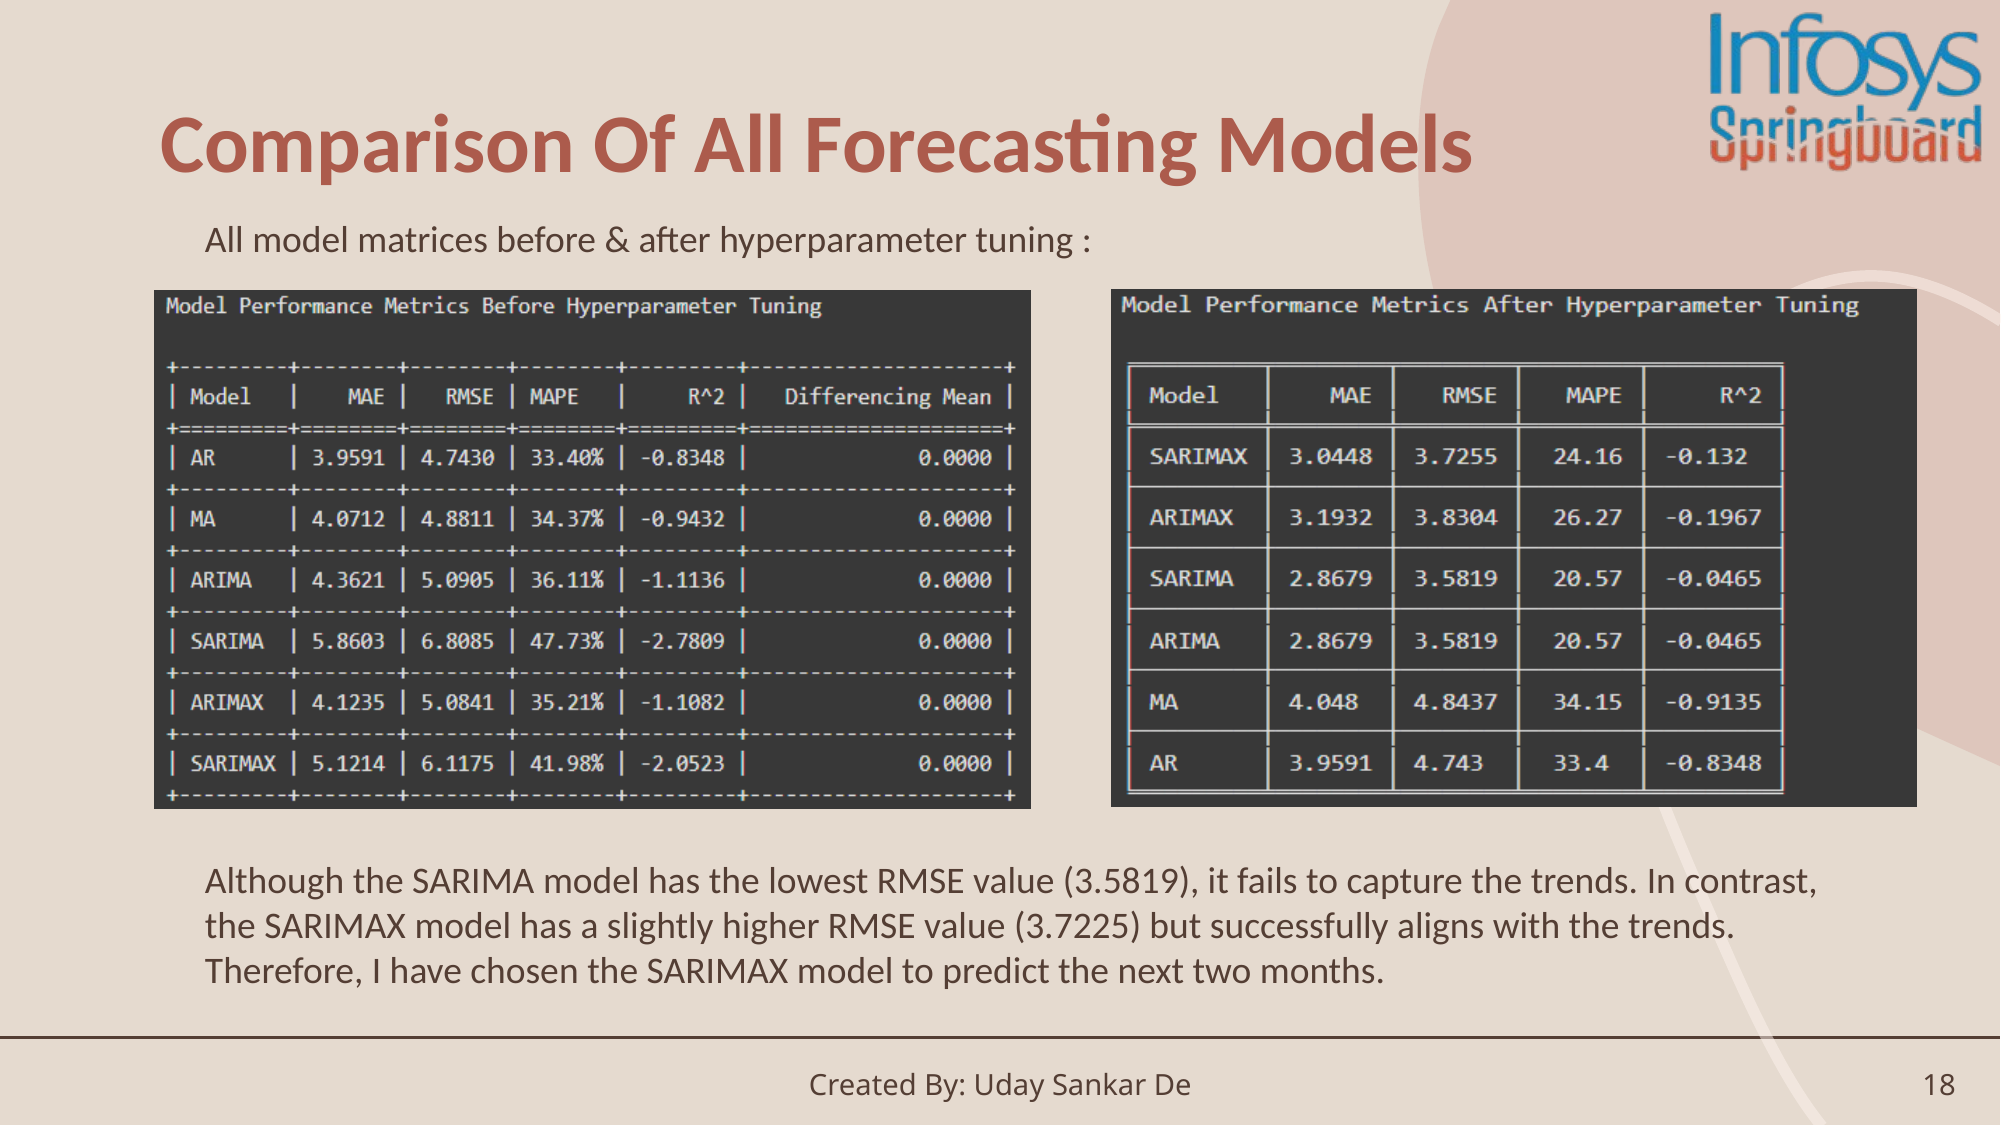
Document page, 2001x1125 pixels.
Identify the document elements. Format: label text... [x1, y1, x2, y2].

picture [154, 290, 1031, 809]
text_box Comparison Of All Forecasting Models [132, 82, 1383, 197]
text_box All model matrices before & after hyperparameter tuning : [190, 207, 1383, 268]
text_box Although the SARIMA model has the lowest RMSE value (3.5819), it fails to capture the trends. In contrast, the SARIMAX model has a slightly higher RMSE value (3.7225) but successfully aligns with the trends. Therefore, I have chosen the SARIMAX model to predict the next two months. [190, 848, 1868, 999]
picture [1110, 0, 2000, 807]
footer Created By: Uday Sankar De [718, 1060, 1283, 1112]
slide_number 18 [1808, 1060, 1971, 1112]
